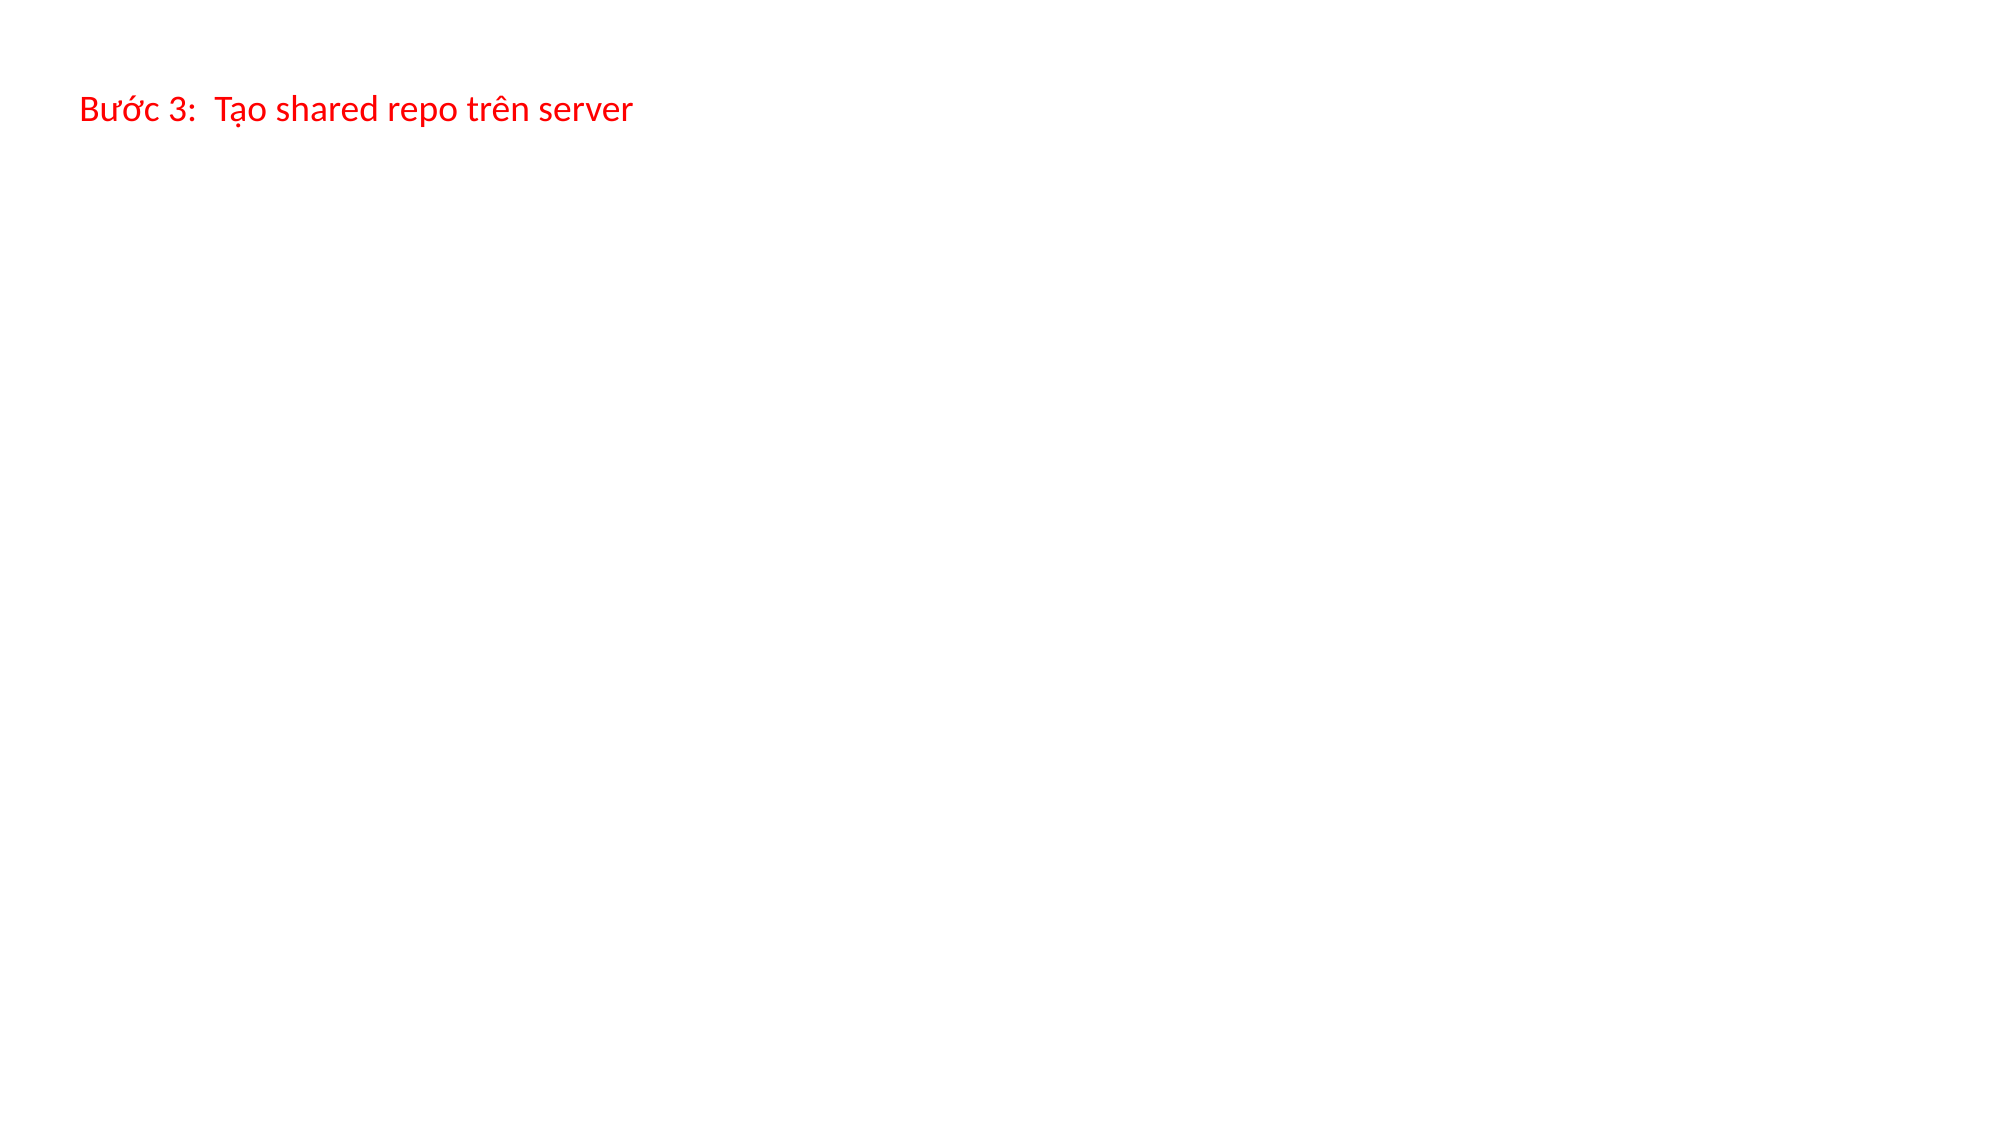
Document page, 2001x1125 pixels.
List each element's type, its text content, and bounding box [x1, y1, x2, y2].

text_box Bước 3: Tạo shared repo trên server [64, 77, 650, 182]
